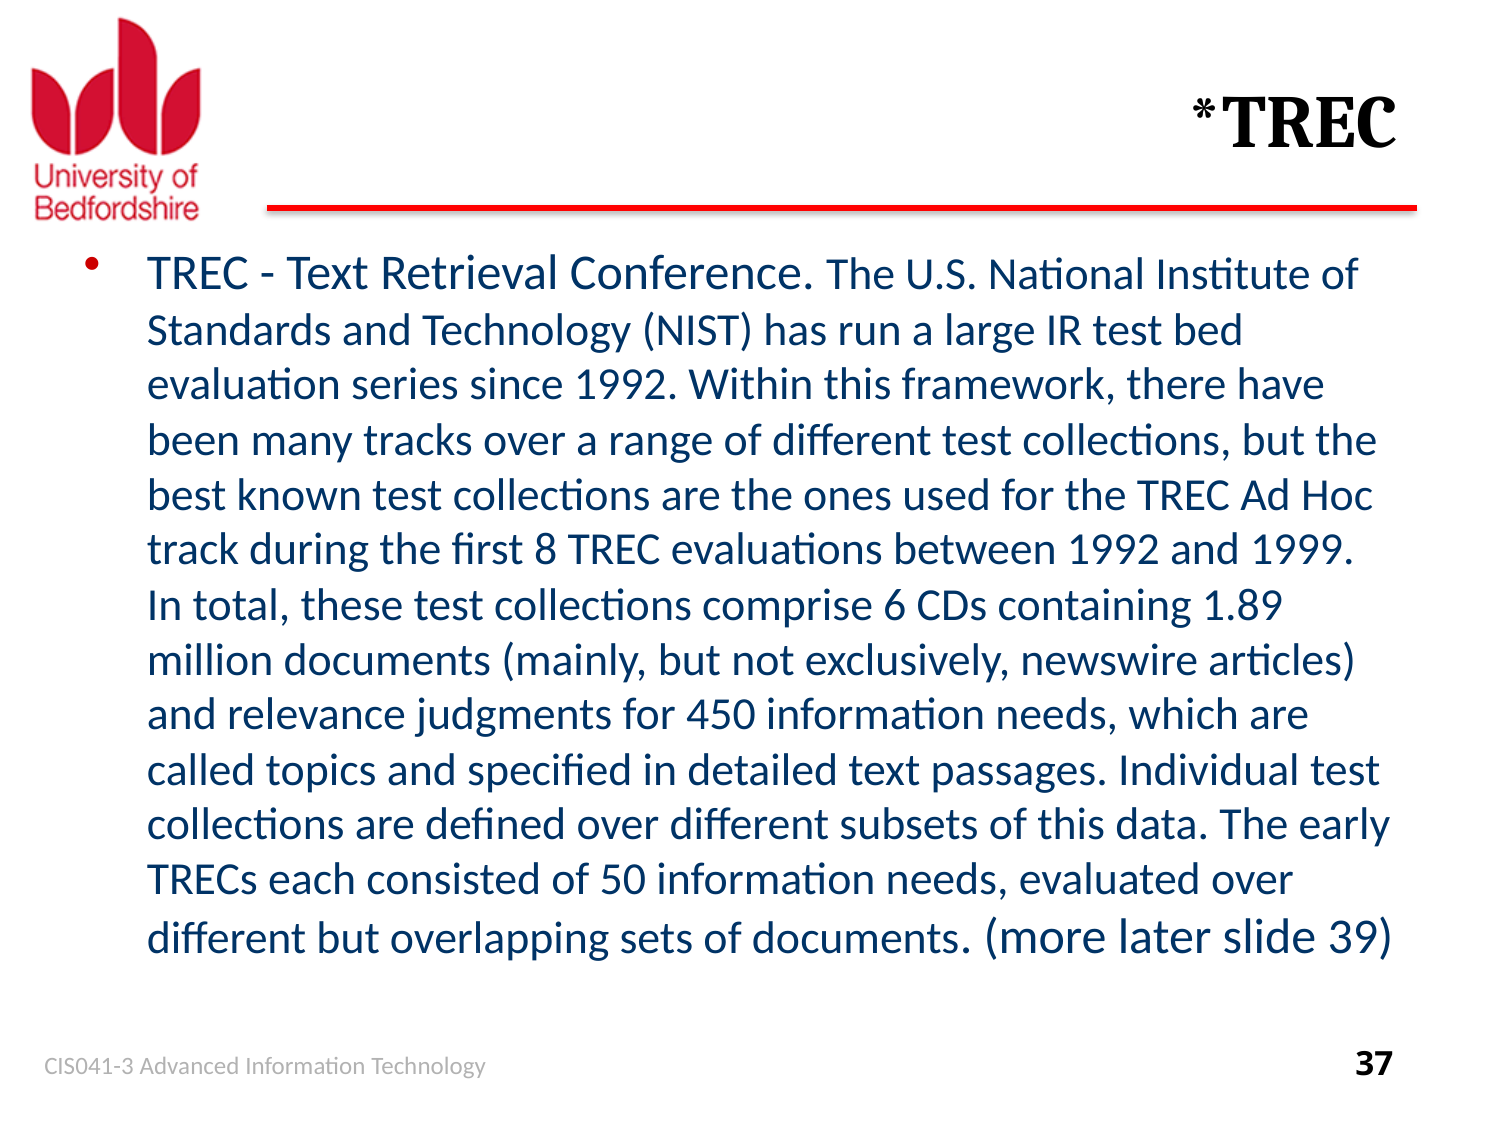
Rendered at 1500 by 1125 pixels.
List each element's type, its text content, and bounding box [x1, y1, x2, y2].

title *TREC [262, 61, 1413, 174]
footer CIS041-3 Advanced Information Technology [29, 1035, 514, 1095]
list TREC - Text Retrieval Conference. The U.S. National Institute of Standards and Technology (NIST) has run a large IR test bed evaluation series since 1992. Within this framework, there have been many tracks over a range of different test collections, but the best known test collections are the ones used for the TREC Ad Hoc track during the first 8 TREC evaluations between 1992 and 1999. In total, these test collections comprise 6 CDs containing 1.89 million documents (mainly, but not exclusively, newswire articles) and relevance judgments for 450 information needs, which are called topics and specified in detailed text passages. Individual test collections are defined over different subsets of this data. The early TRECs each consisted of 50 information needs, evaluated over different but overlapping sets of documents. (more later slide 39) [68, 231, 1417, 1000]
picture [0, 0, 237, 236]
